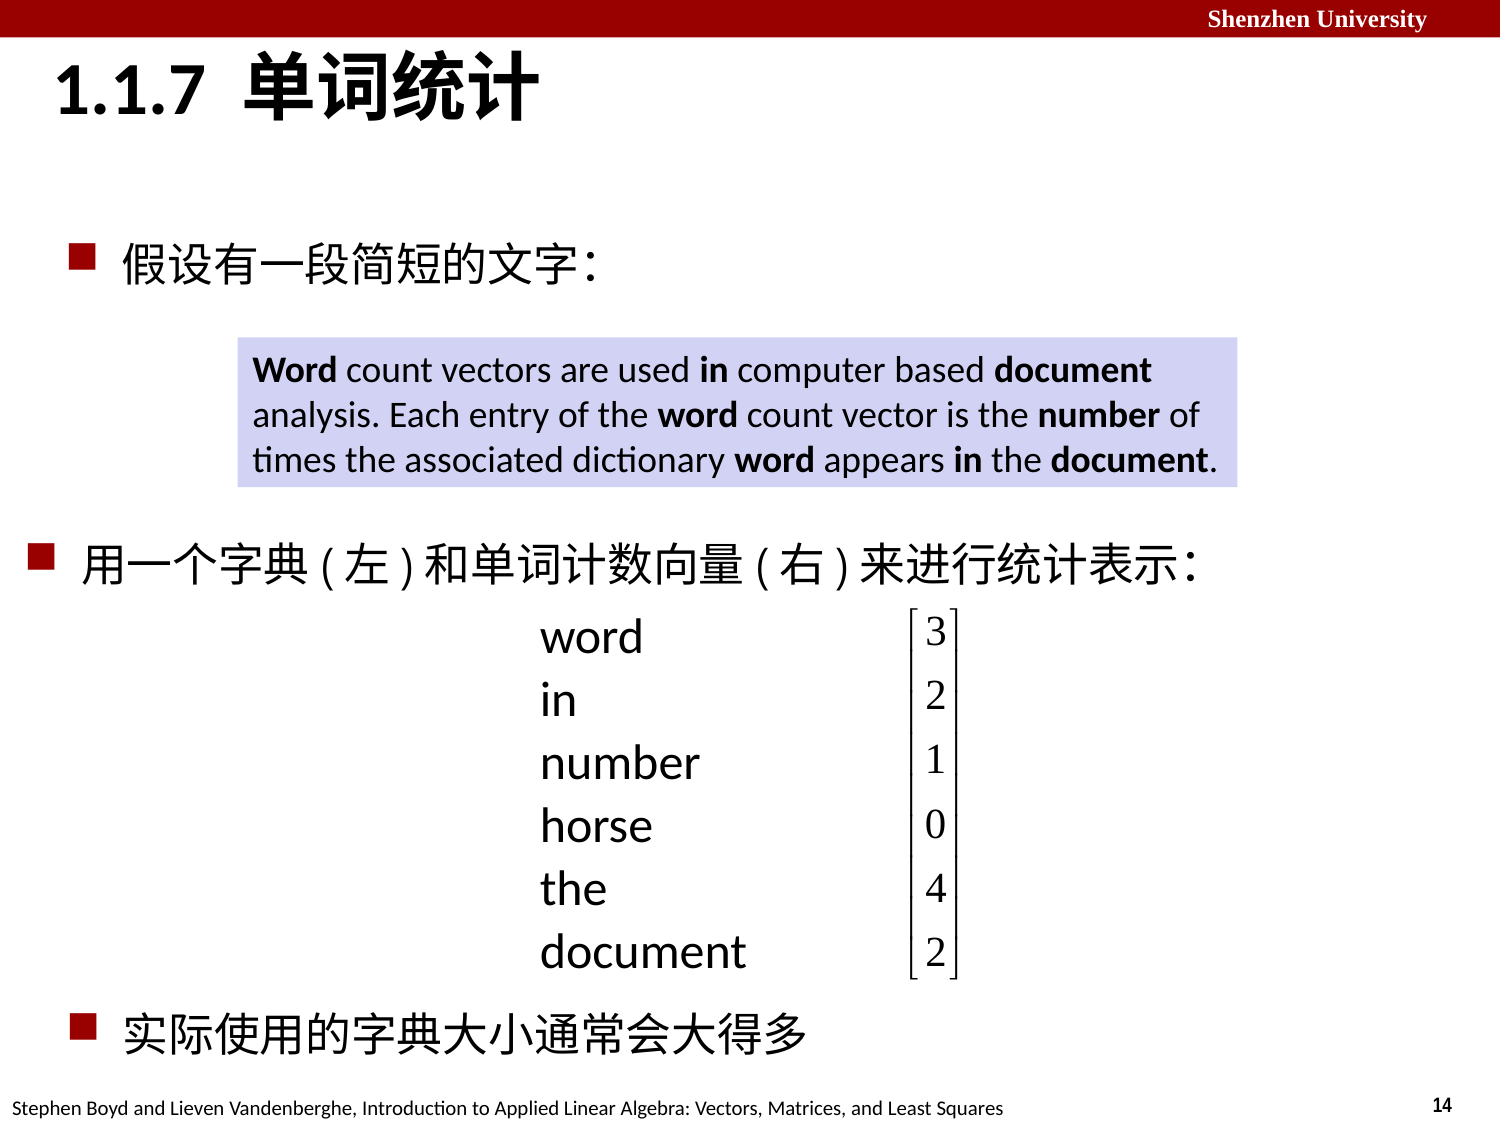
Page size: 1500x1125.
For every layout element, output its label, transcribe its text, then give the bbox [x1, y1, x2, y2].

text_box 用一个字典(左)和单词计数向量(右)来进行统计表示： [24, 535, 1226, 591]
text_box word in number horse the document [524, 593, 791, 986]
title 1.1.7 单词统计 [37, 37, 1482, 131]
text_box 实际使用的字典大小通常会大得多 [66, 1005, 810, 1061]
text_box 假设有一段简短的文字： [65, 235, 626, 291]
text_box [899, 601, 976, 988]
text_box Word count vectors are used in computer based document analysis. Each entry of the word count vector is the number of times the associated dictionary word appears in the document. [237, 337, 1238, 488]
